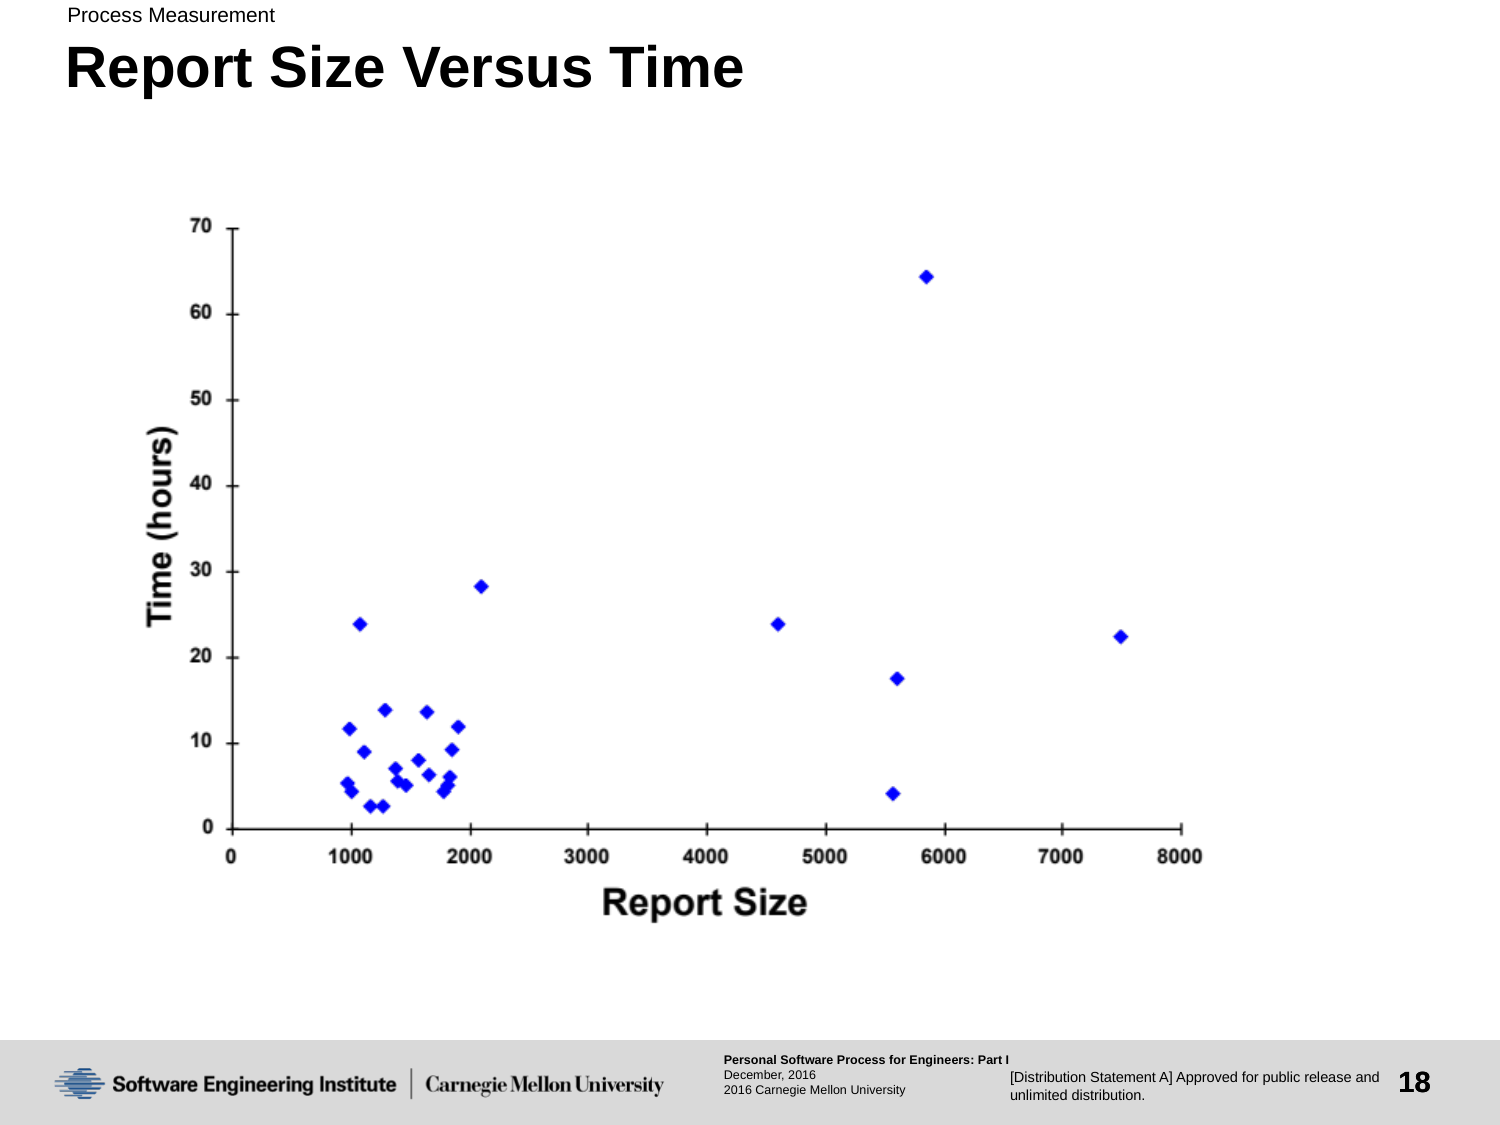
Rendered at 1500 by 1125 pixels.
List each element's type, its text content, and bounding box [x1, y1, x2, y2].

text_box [95, 184, 1232, 972]
title Report Size Versus Time [65, 37, 1313, 148]
picture [46, 1061, 673, 1104]
